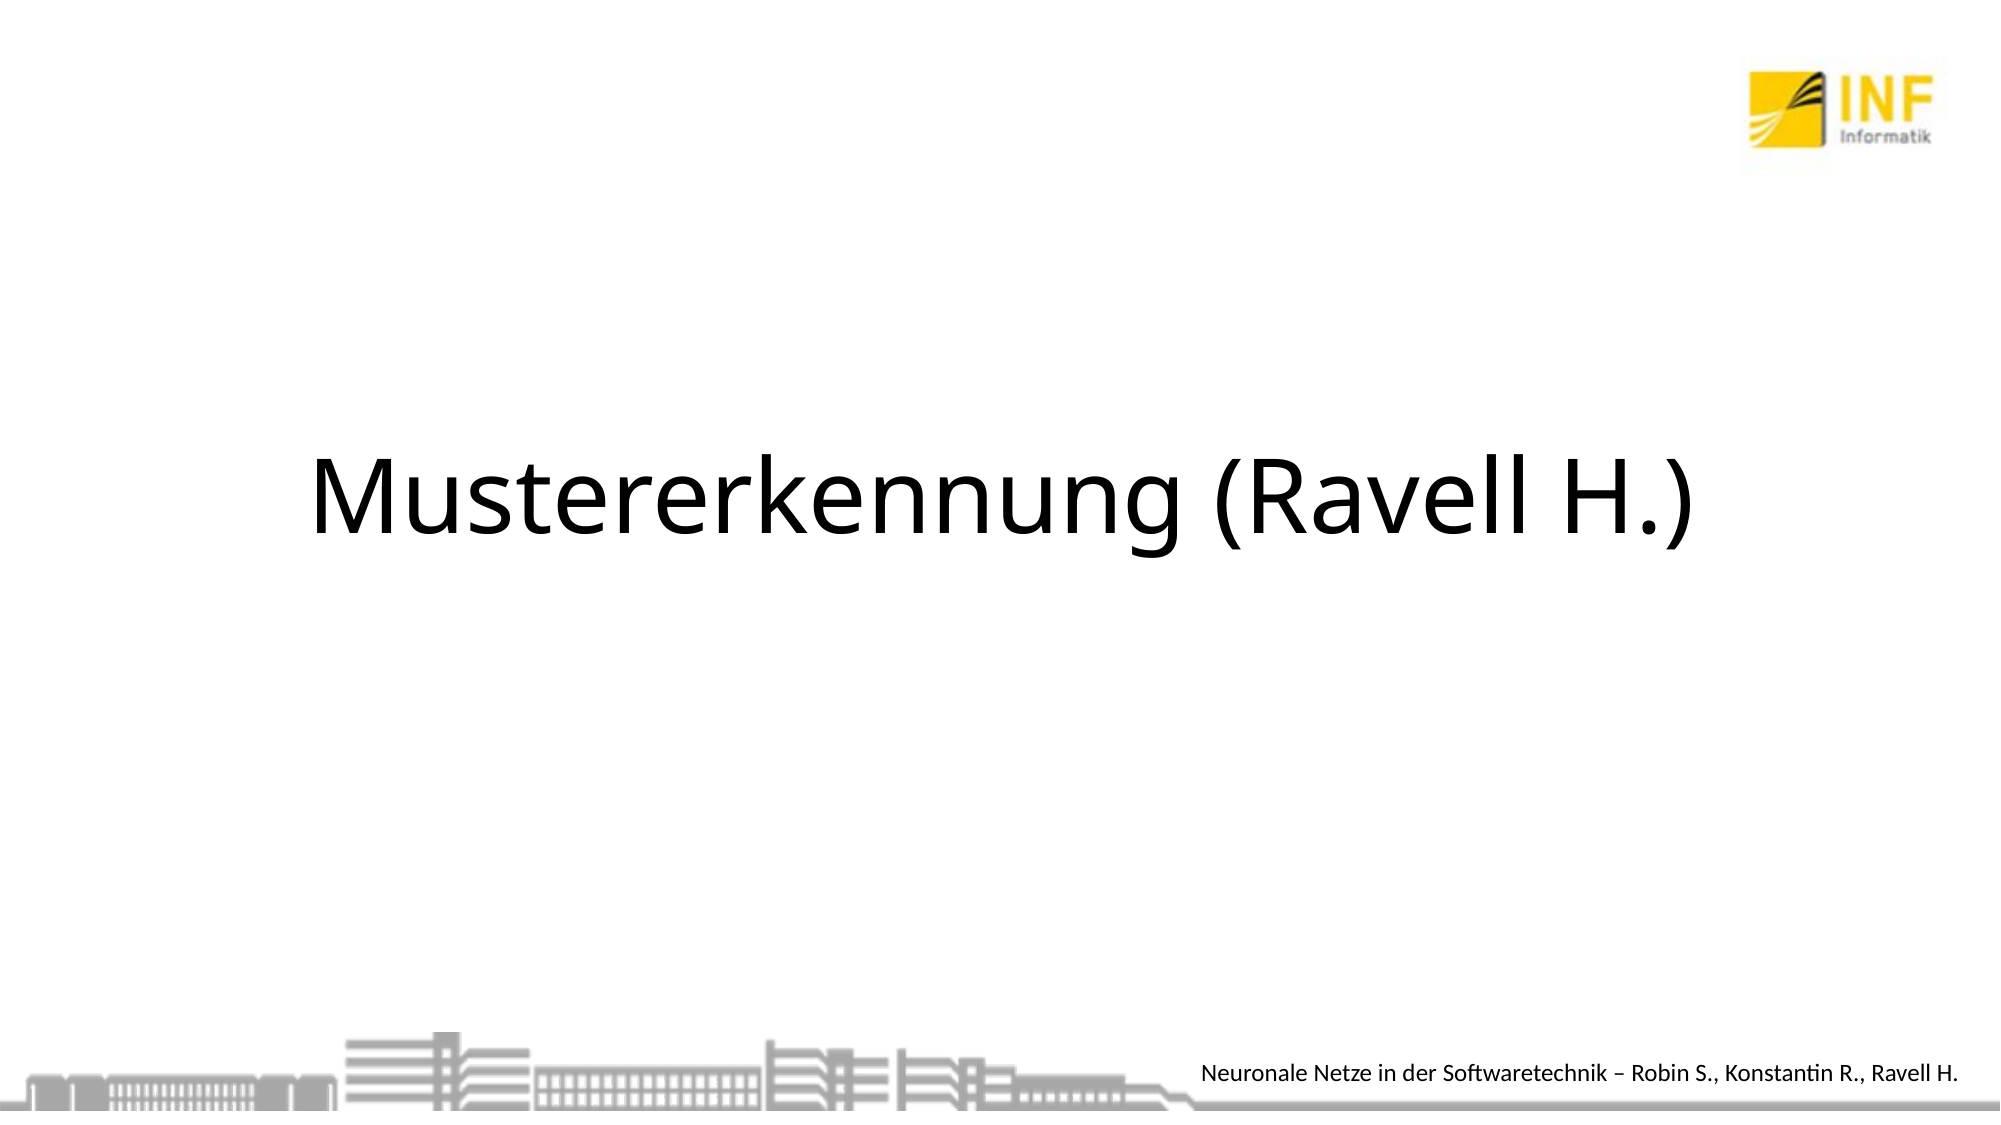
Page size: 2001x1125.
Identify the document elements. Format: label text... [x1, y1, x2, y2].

picture [0, 1032, 2000, 1111]
title Mustererkennung (Ravell H.) [245, 414, 1758, 564]
picture [1684, 0, 2000, 221]
